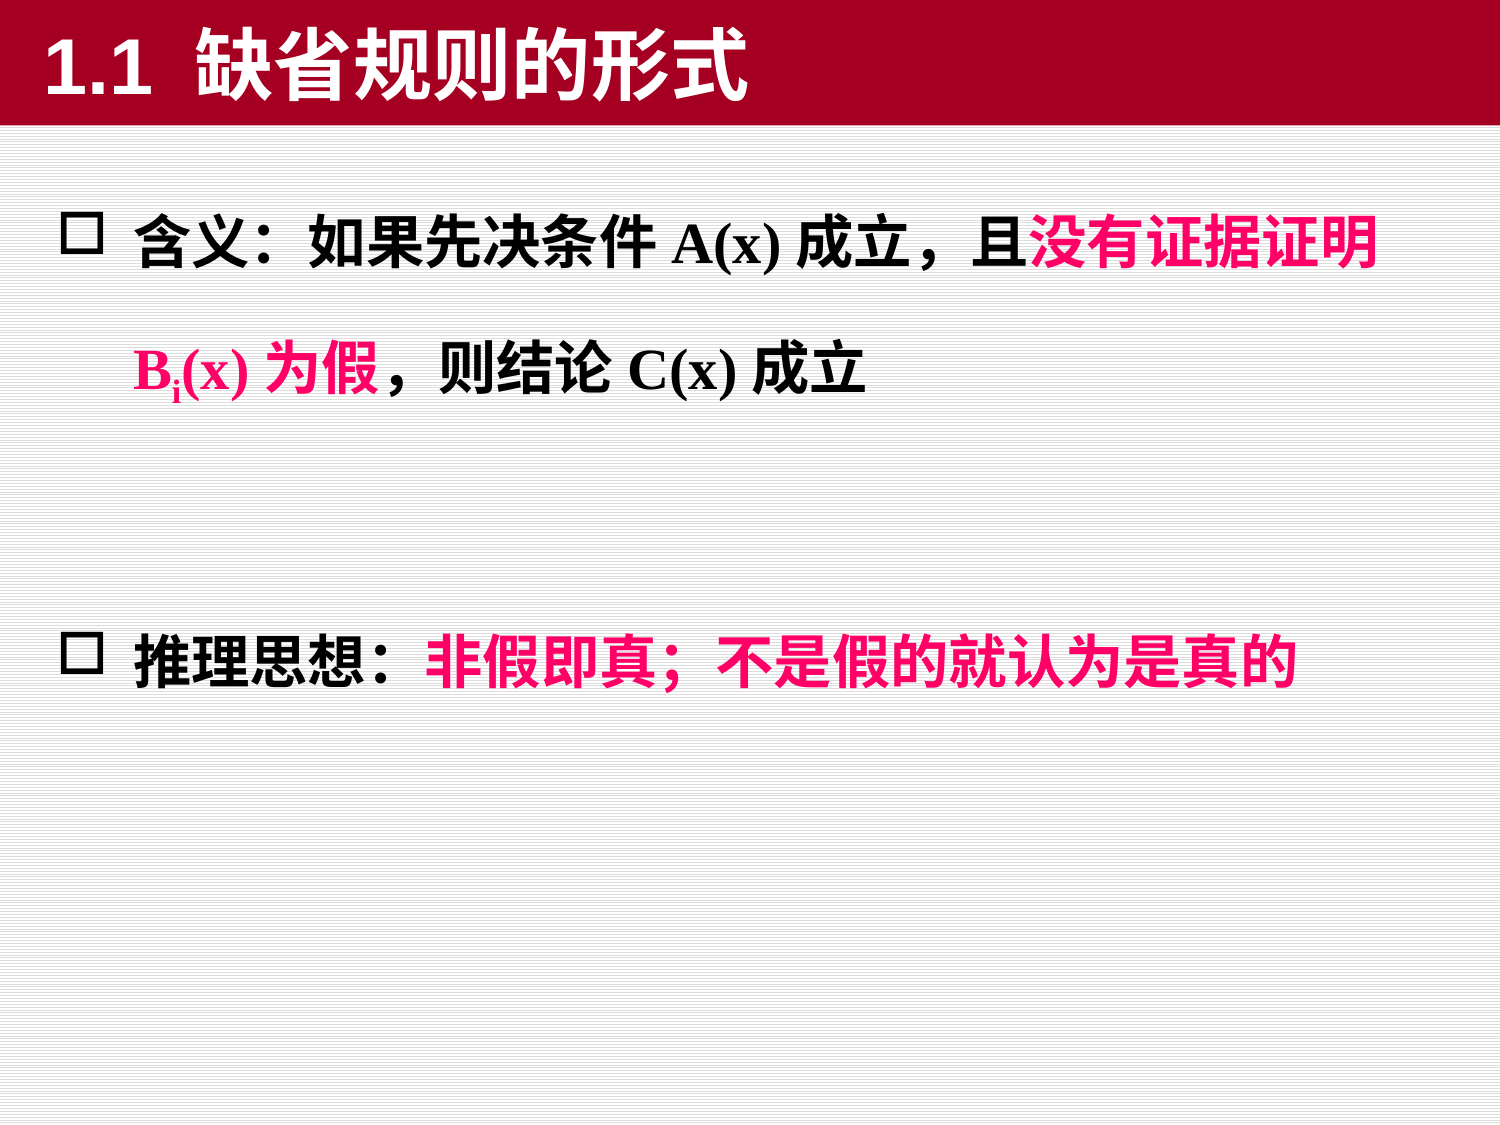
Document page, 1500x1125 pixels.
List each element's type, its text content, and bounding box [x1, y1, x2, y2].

title 1.1 缺省规则的形式 [0, 0, 1500, 126]
list 含义：如果先决条件A(x)成立，且没有证据证明Bi(x)为假，则结论C(x)成立 推理思想：非假即真；不是假的就认为是真的 [41, 148, 1459, 1035]
